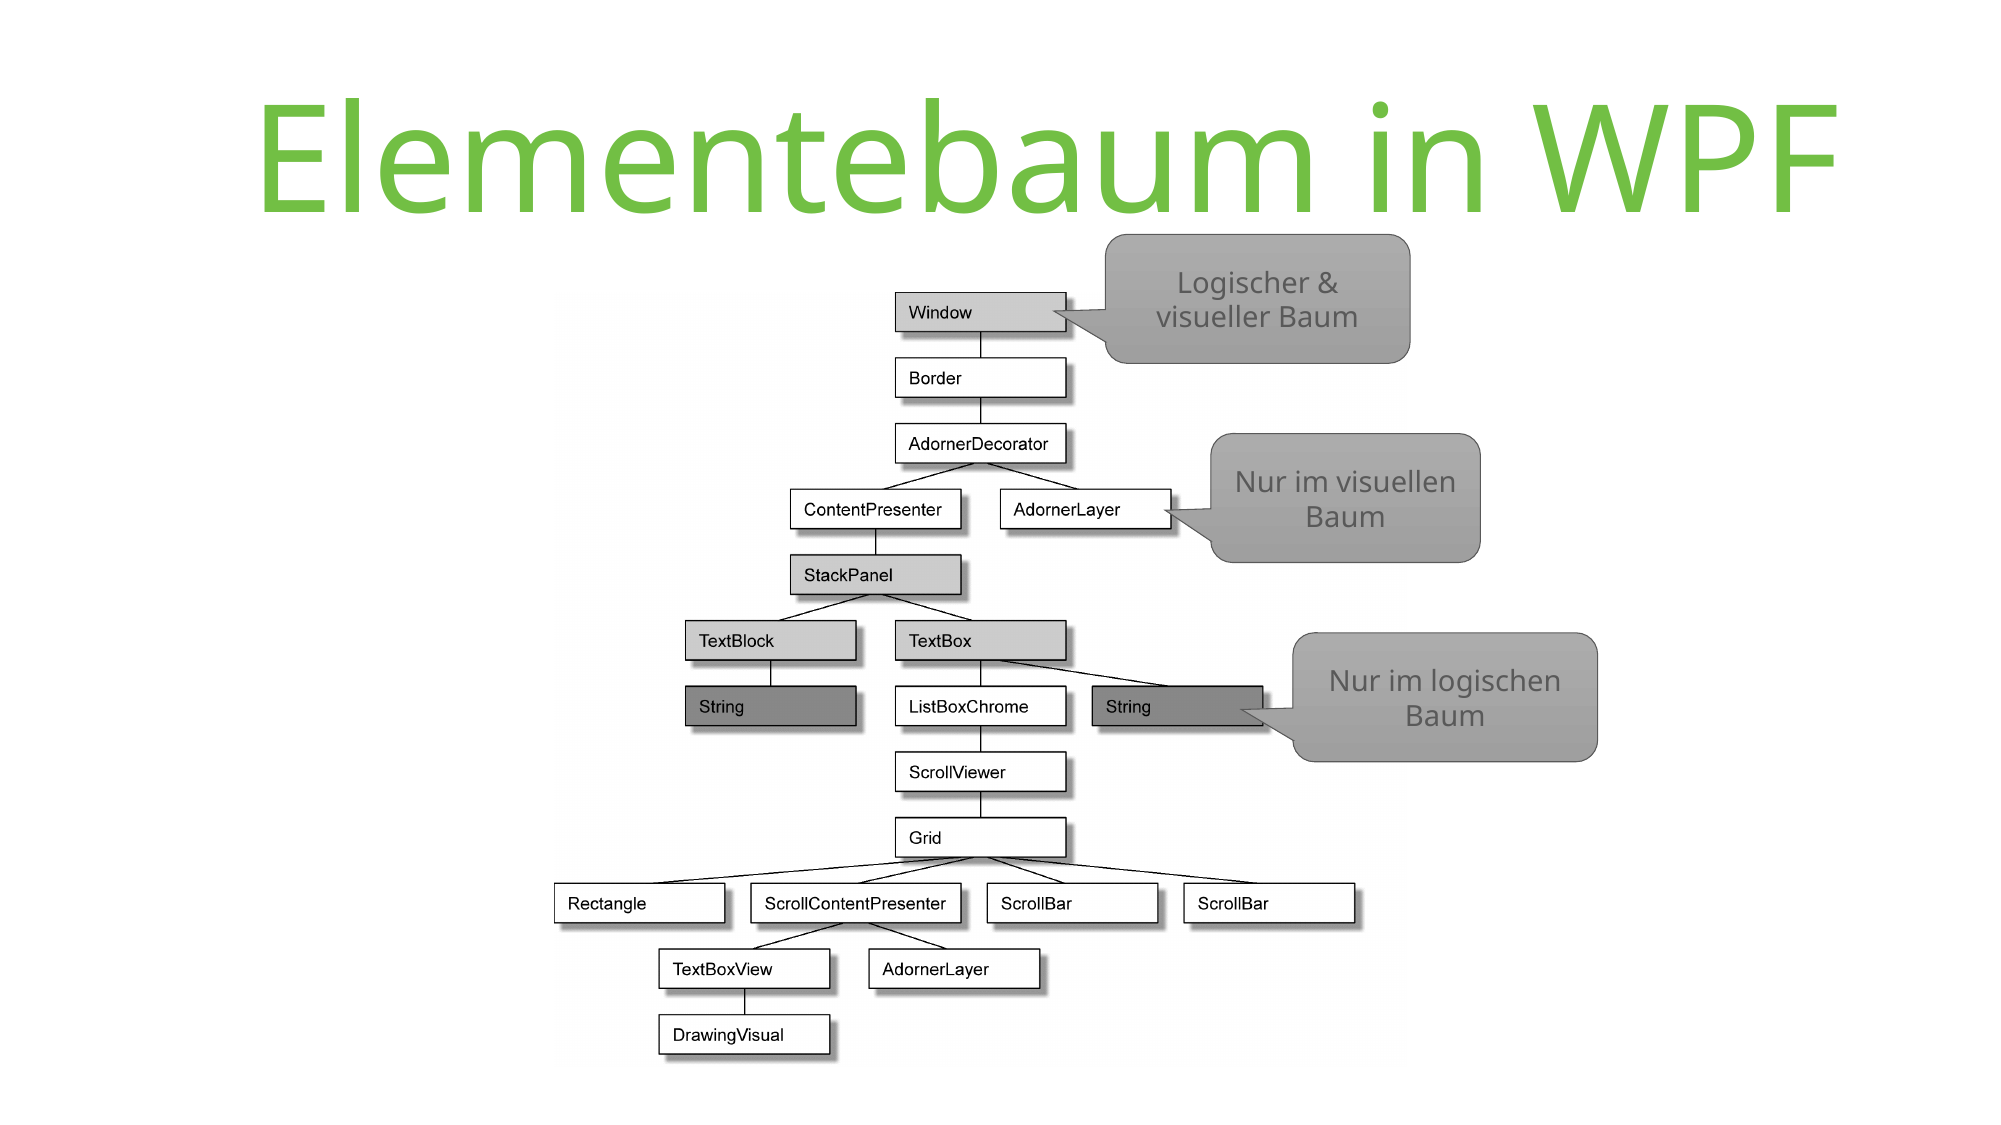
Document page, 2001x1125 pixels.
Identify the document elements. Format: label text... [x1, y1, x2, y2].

text_box Nur im logischen Baum [1407, 632, 1599, 763]
text_box Nur im visuellen Baum [1407, 433, 1481, 564]
picture [554, 292, 1407, 1067]
text_box Logischer & visueller Baum [1104, 233, 1411, 354]
title Elementebaum in WPF [250, 78, 1945, 228]
